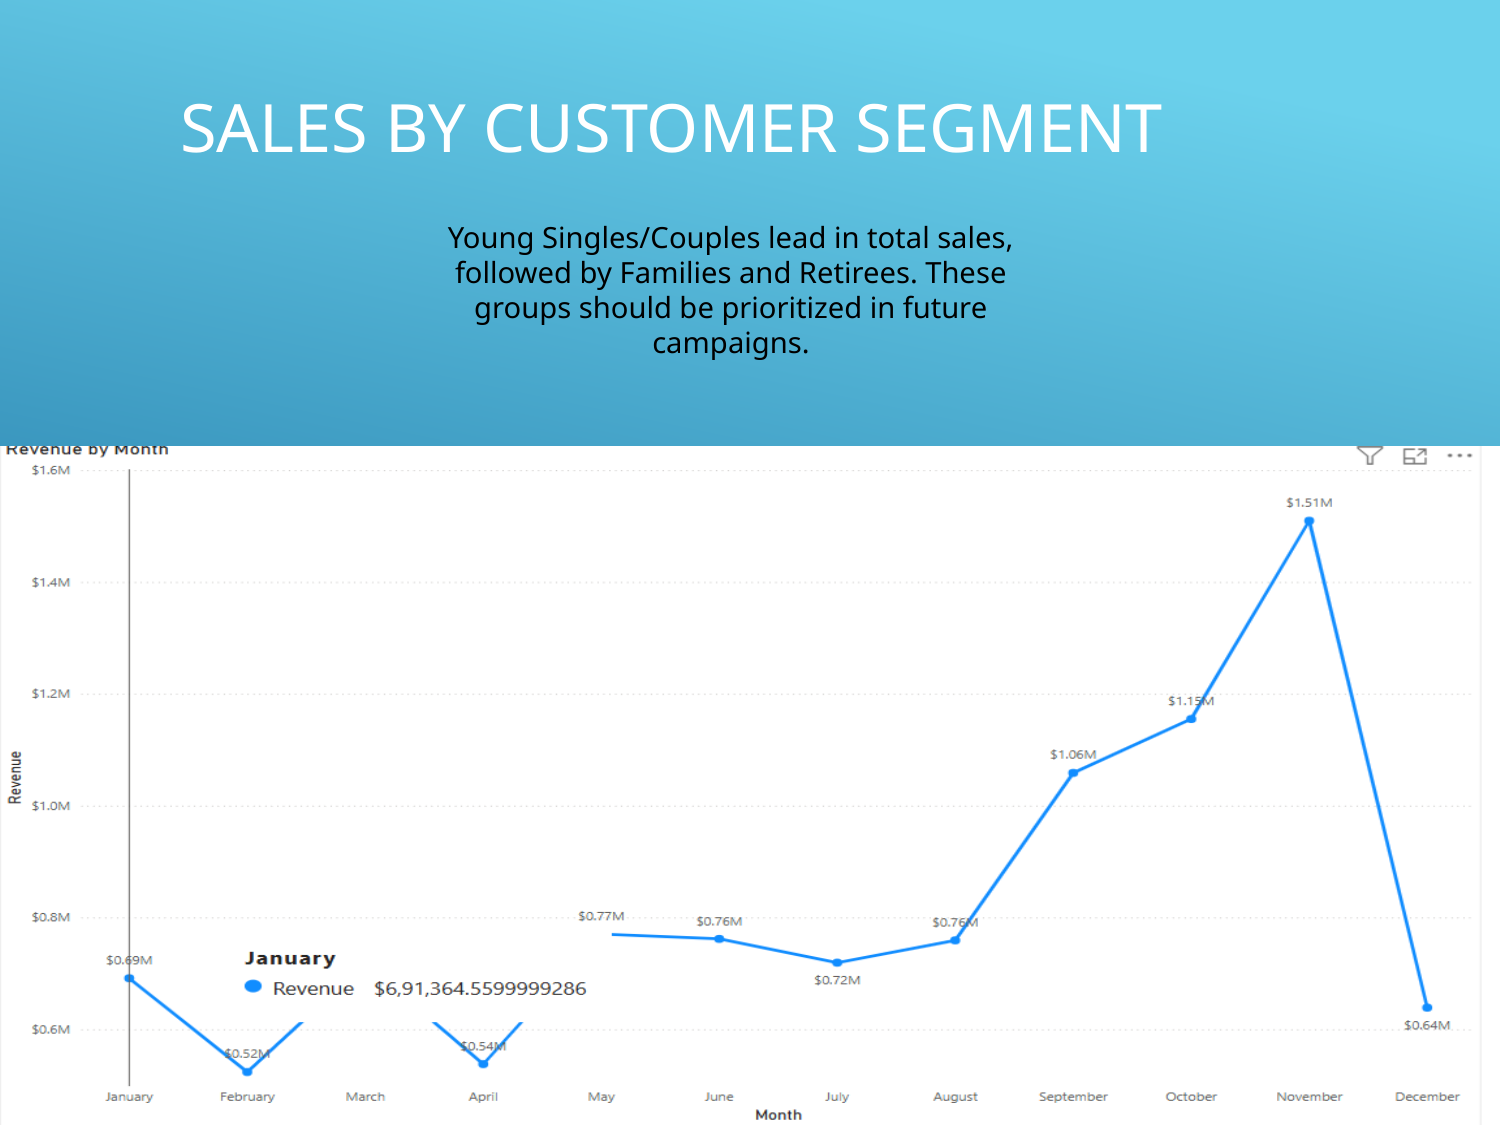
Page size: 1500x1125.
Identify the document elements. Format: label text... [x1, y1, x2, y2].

text_box Young Singles/Couples lead in total sales, followed by Families and Retirees. These groups should be prioritized in future campaigns. [430, 167, 1031, 367]
picture [0, 446, 1500, 1125]
title Sales by Customer Segment [164, 0, 1241, 251]
